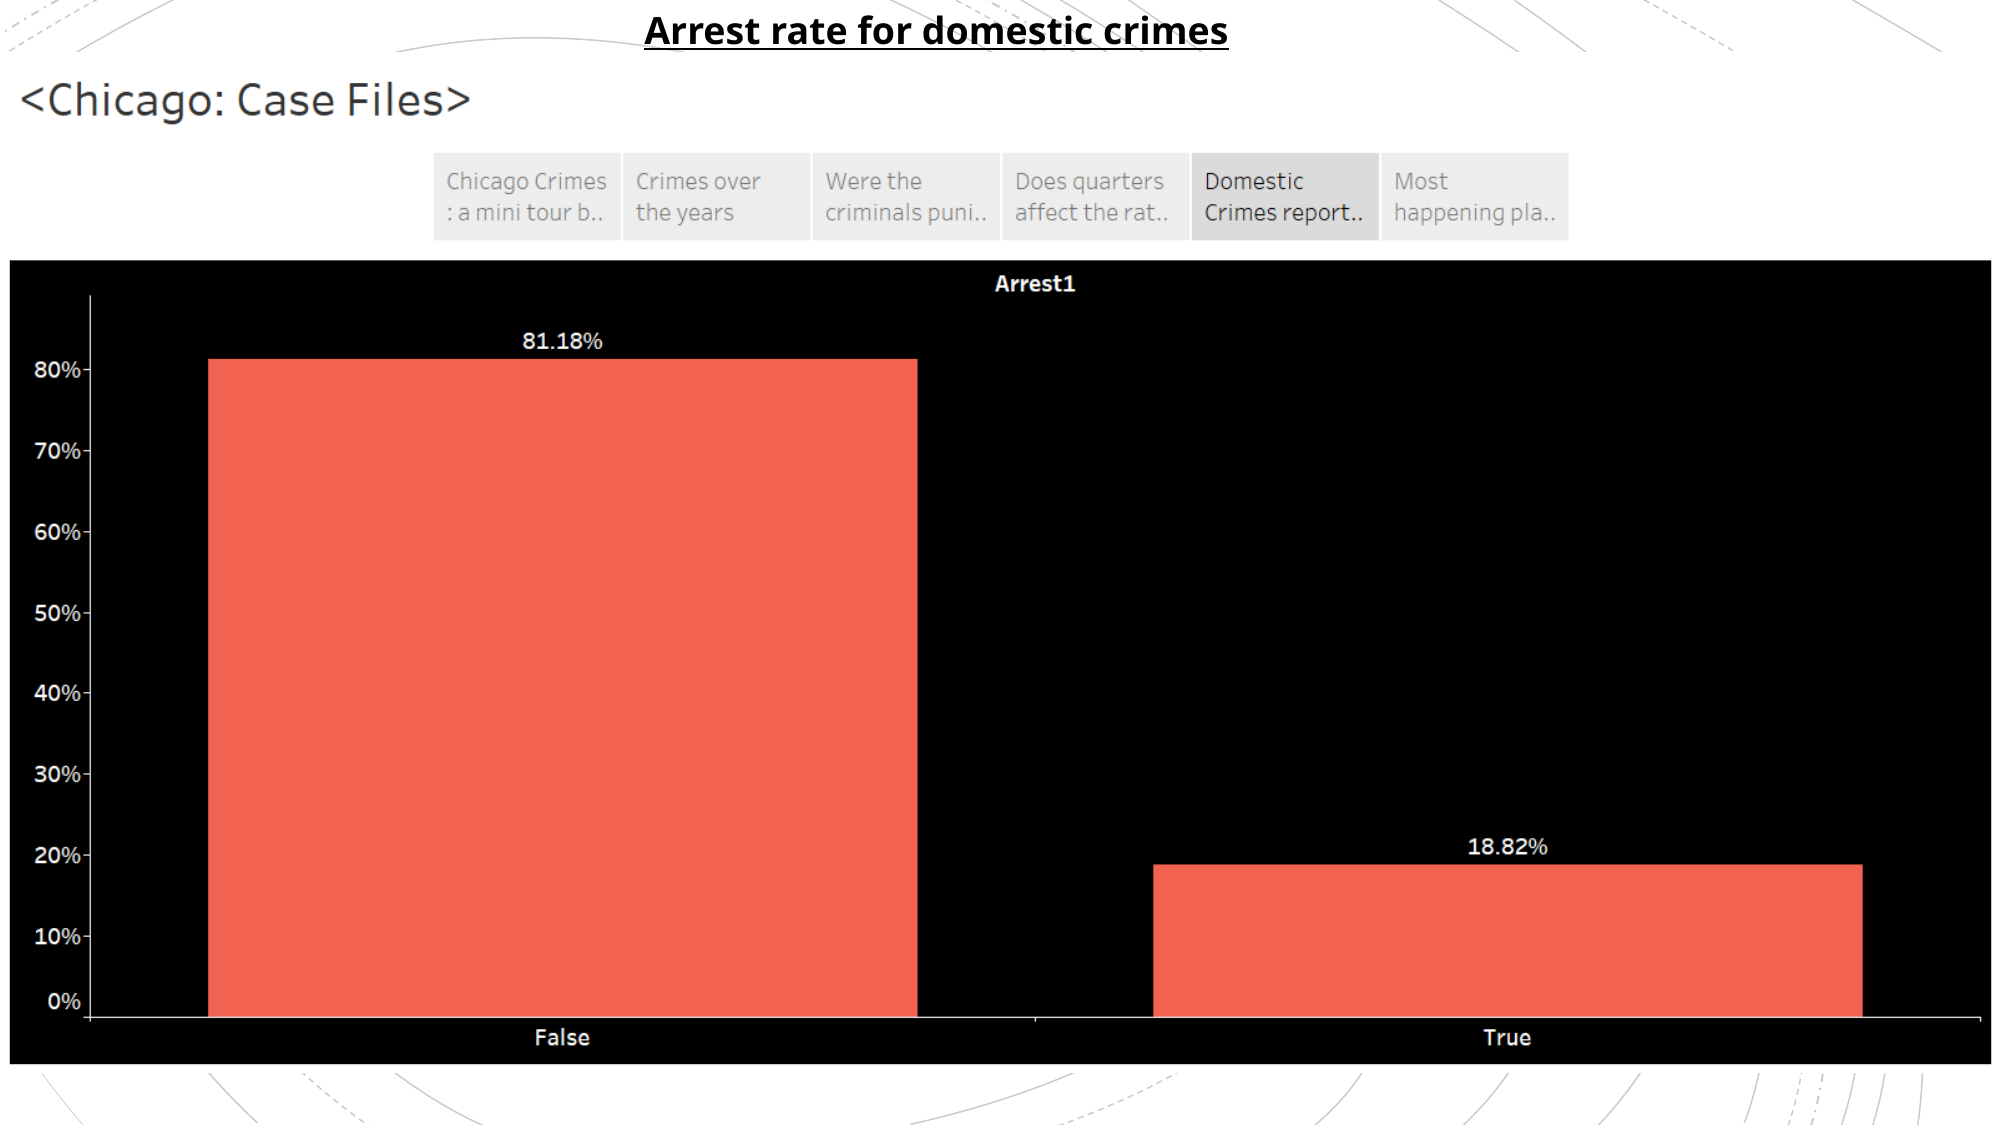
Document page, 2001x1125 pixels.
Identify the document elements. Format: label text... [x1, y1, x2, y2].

picture [0, 52, 2000, 1073]
text_box Arrest rate for domestic crimes [629, 0, 1630, 52]
